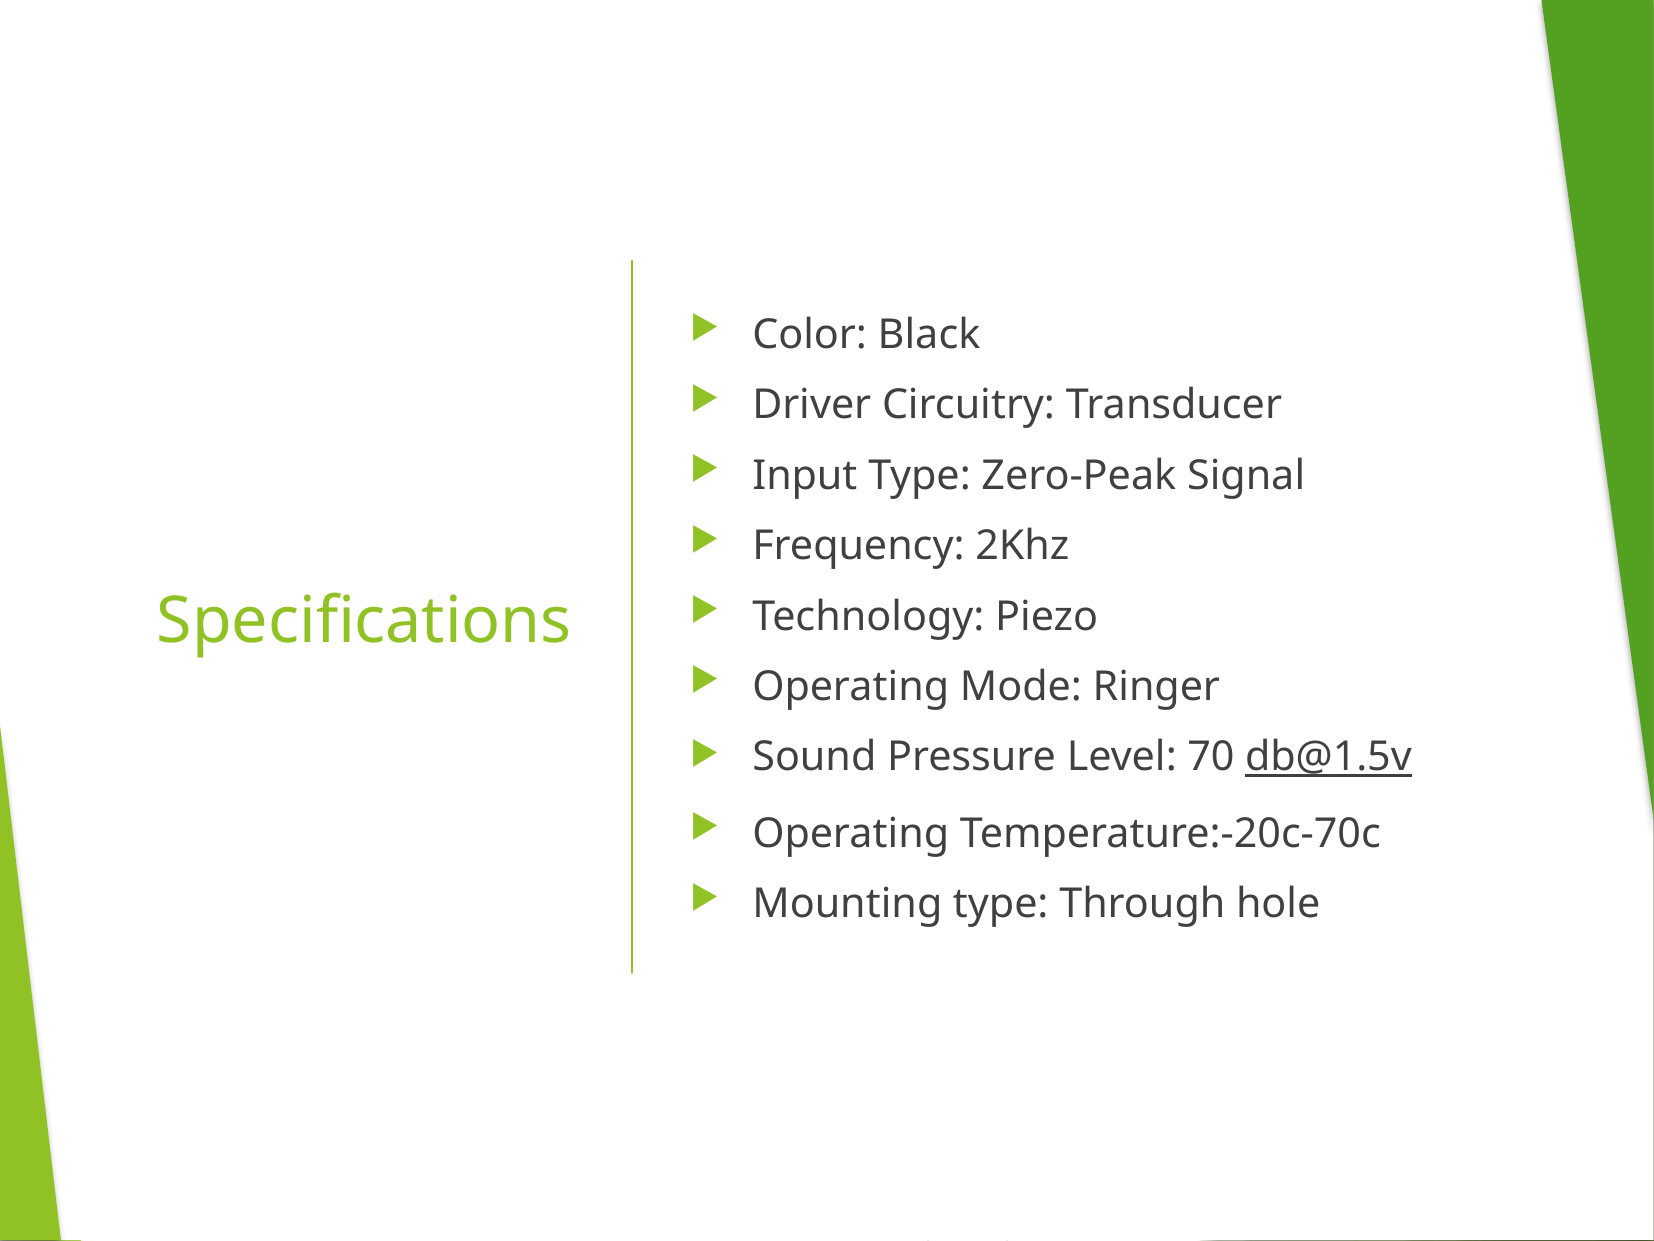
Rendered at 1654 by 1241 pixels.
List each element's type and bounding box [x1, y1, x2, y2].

text_box [0, 0, 1654, 1241]
